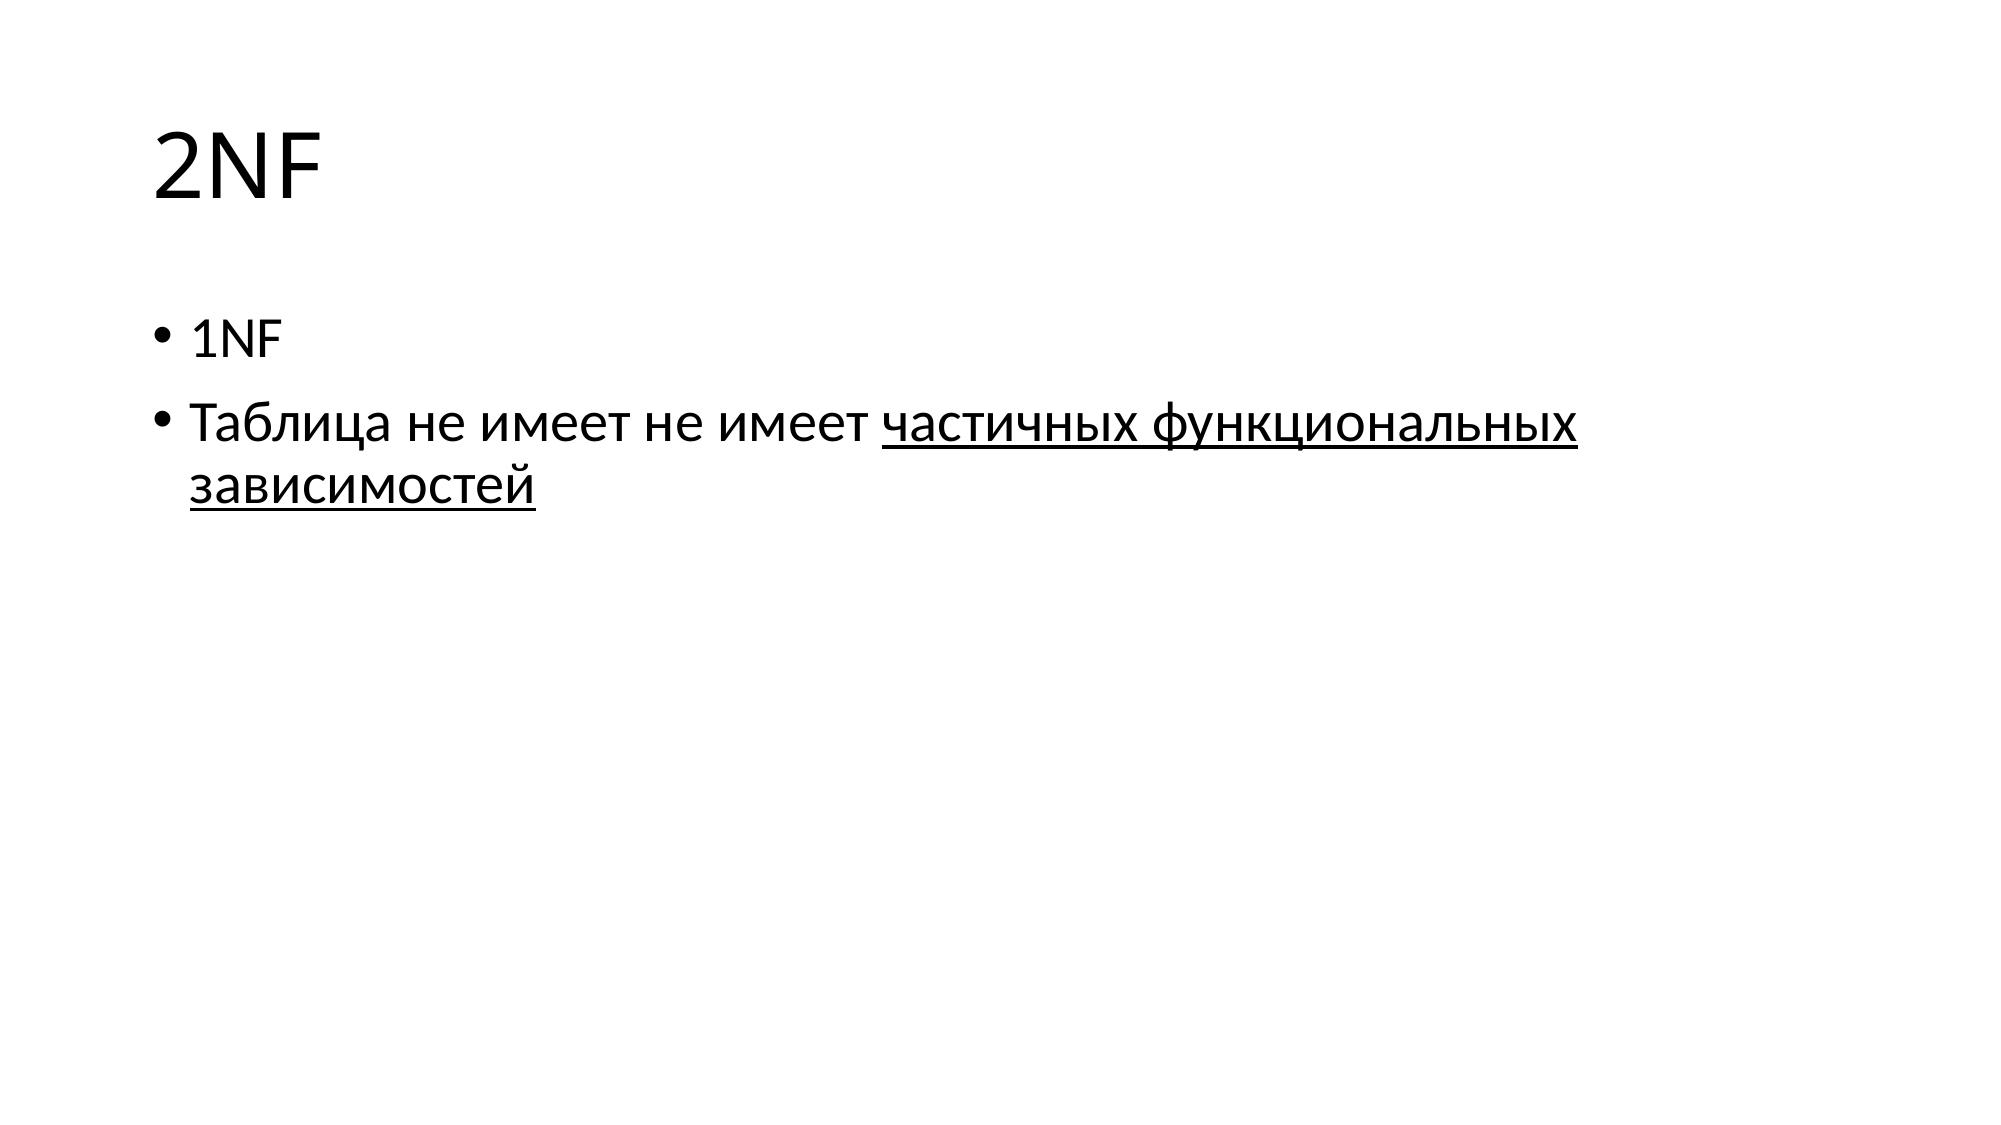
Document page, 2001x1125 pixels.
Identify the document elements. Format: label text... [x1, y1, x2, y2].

title 2NF [137, 59, 1863, 278]
list 1NF Таблица не имеет не имеет частичных функциональных зависимостей [137, 299, 1863, 1014]
